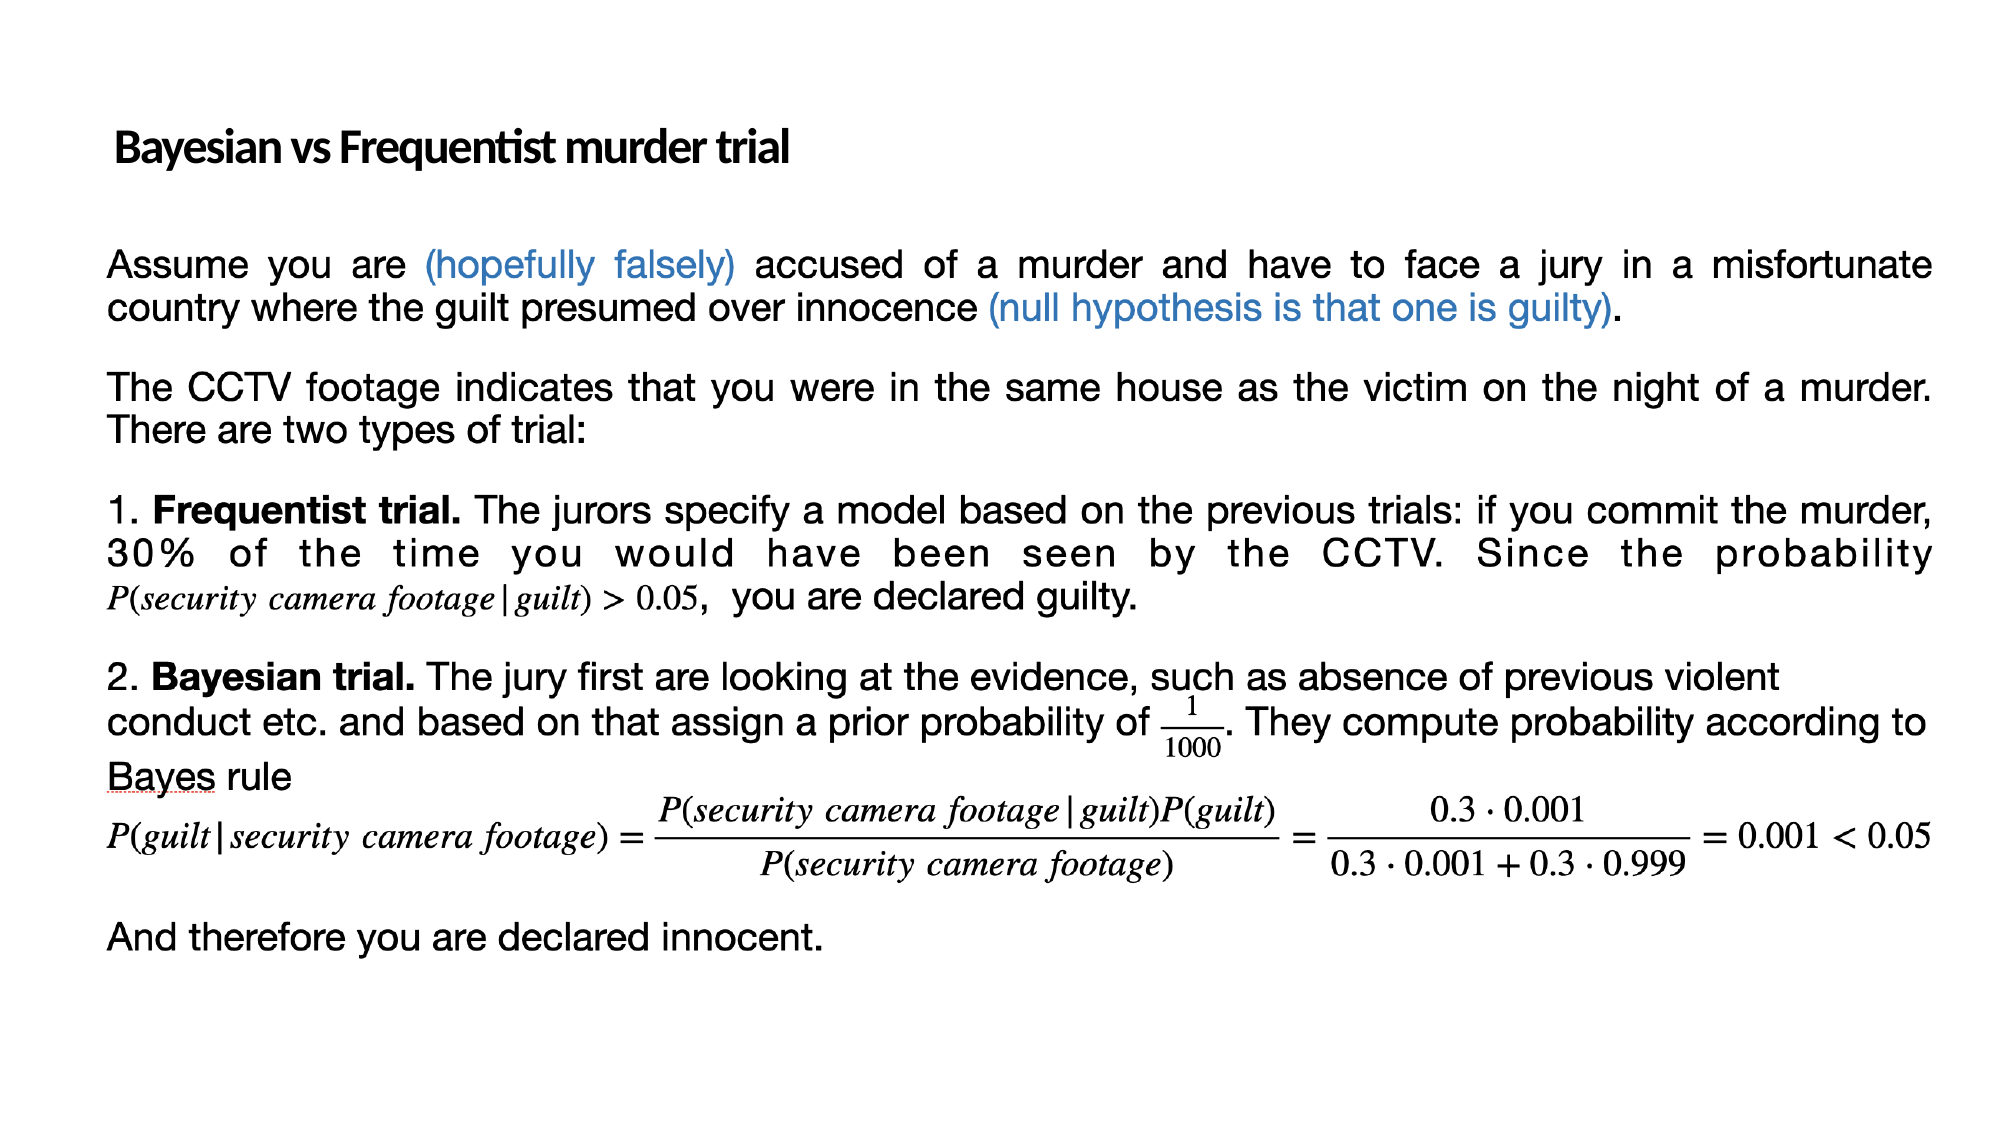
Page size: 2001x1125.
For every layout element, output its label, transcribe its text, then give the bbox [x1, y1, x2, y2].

title Bayesian vs Frequentist murder trial [98, 88, 959, 206]
picture [79, 206, 1978, 1037]
